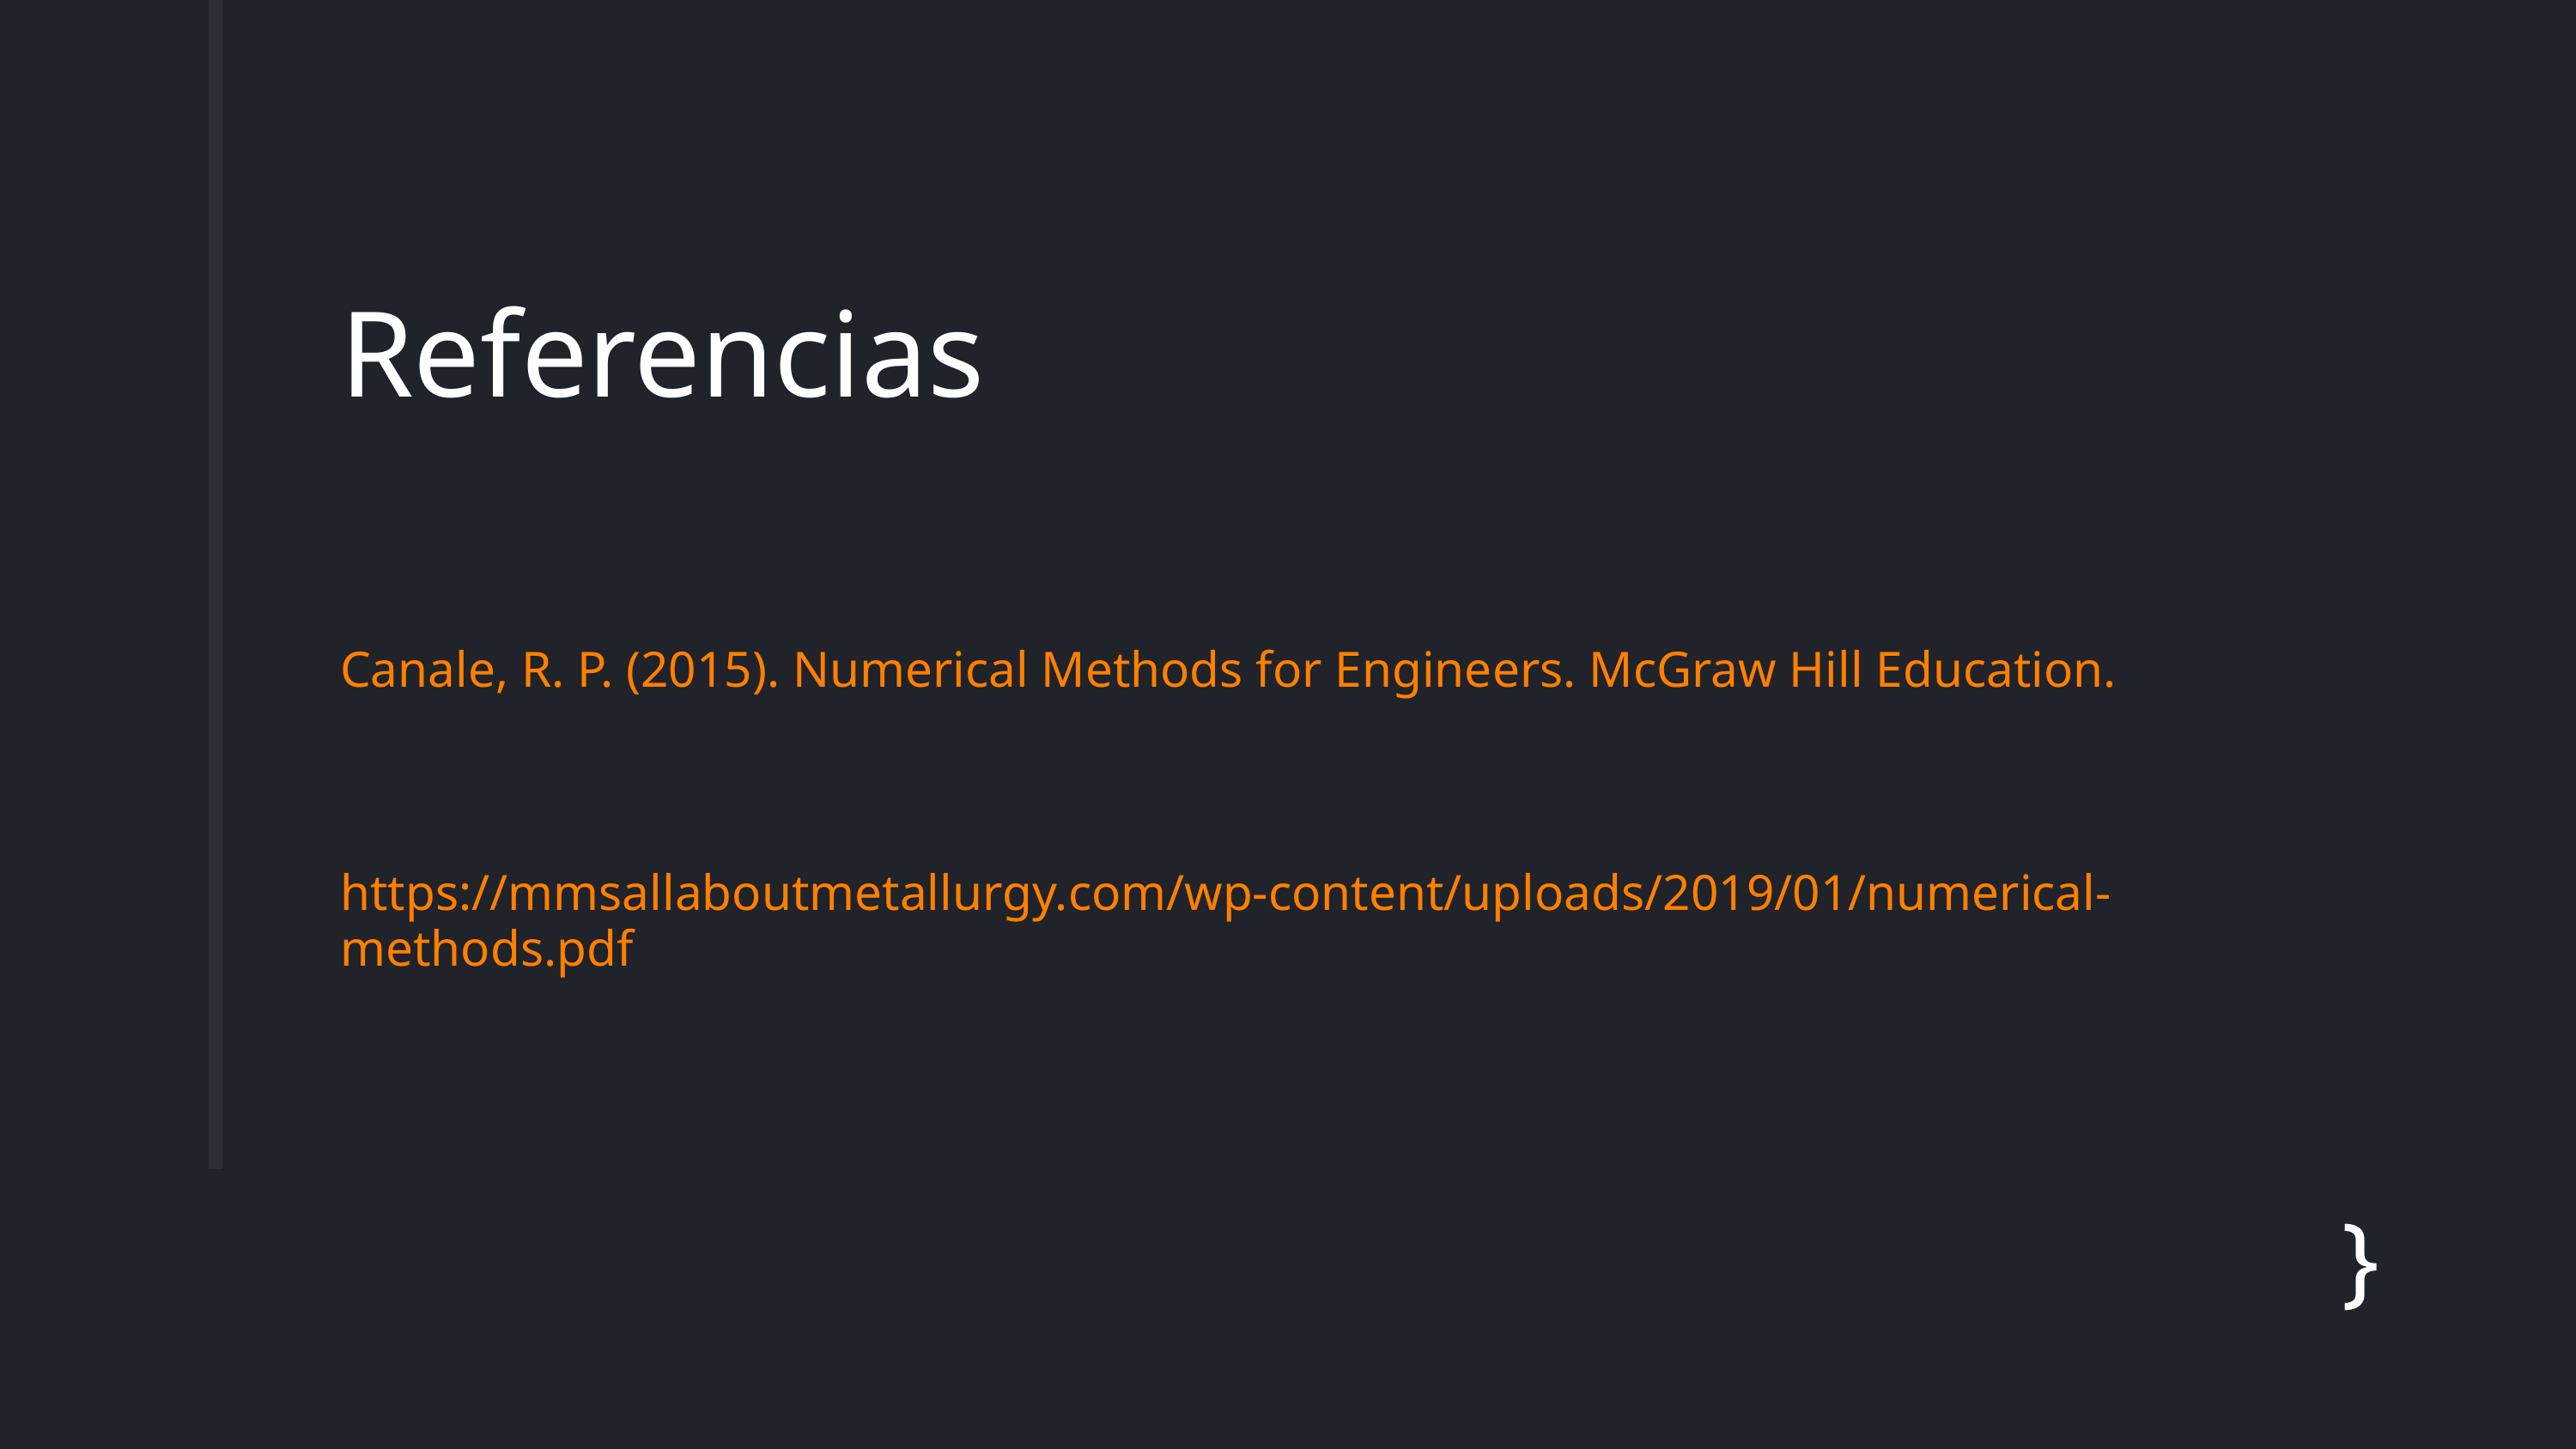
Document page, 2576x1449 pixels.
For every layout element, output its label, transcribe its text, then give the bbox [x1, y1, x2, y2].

text_box Canale, R. P. (2015). Numerical Methods for Engineers. McGraw Hill Education. [340, 641, 2274, 753]
text_box https://mmsallaboutmetallurgy.com/wp-content/uploads/2019/01/numerical-methods.pdf [340, 809, 2274, 1032]
text_box } [2342, 1202, 2576, 1316]
text_box Referencias [340, 285, 1850, 421]
